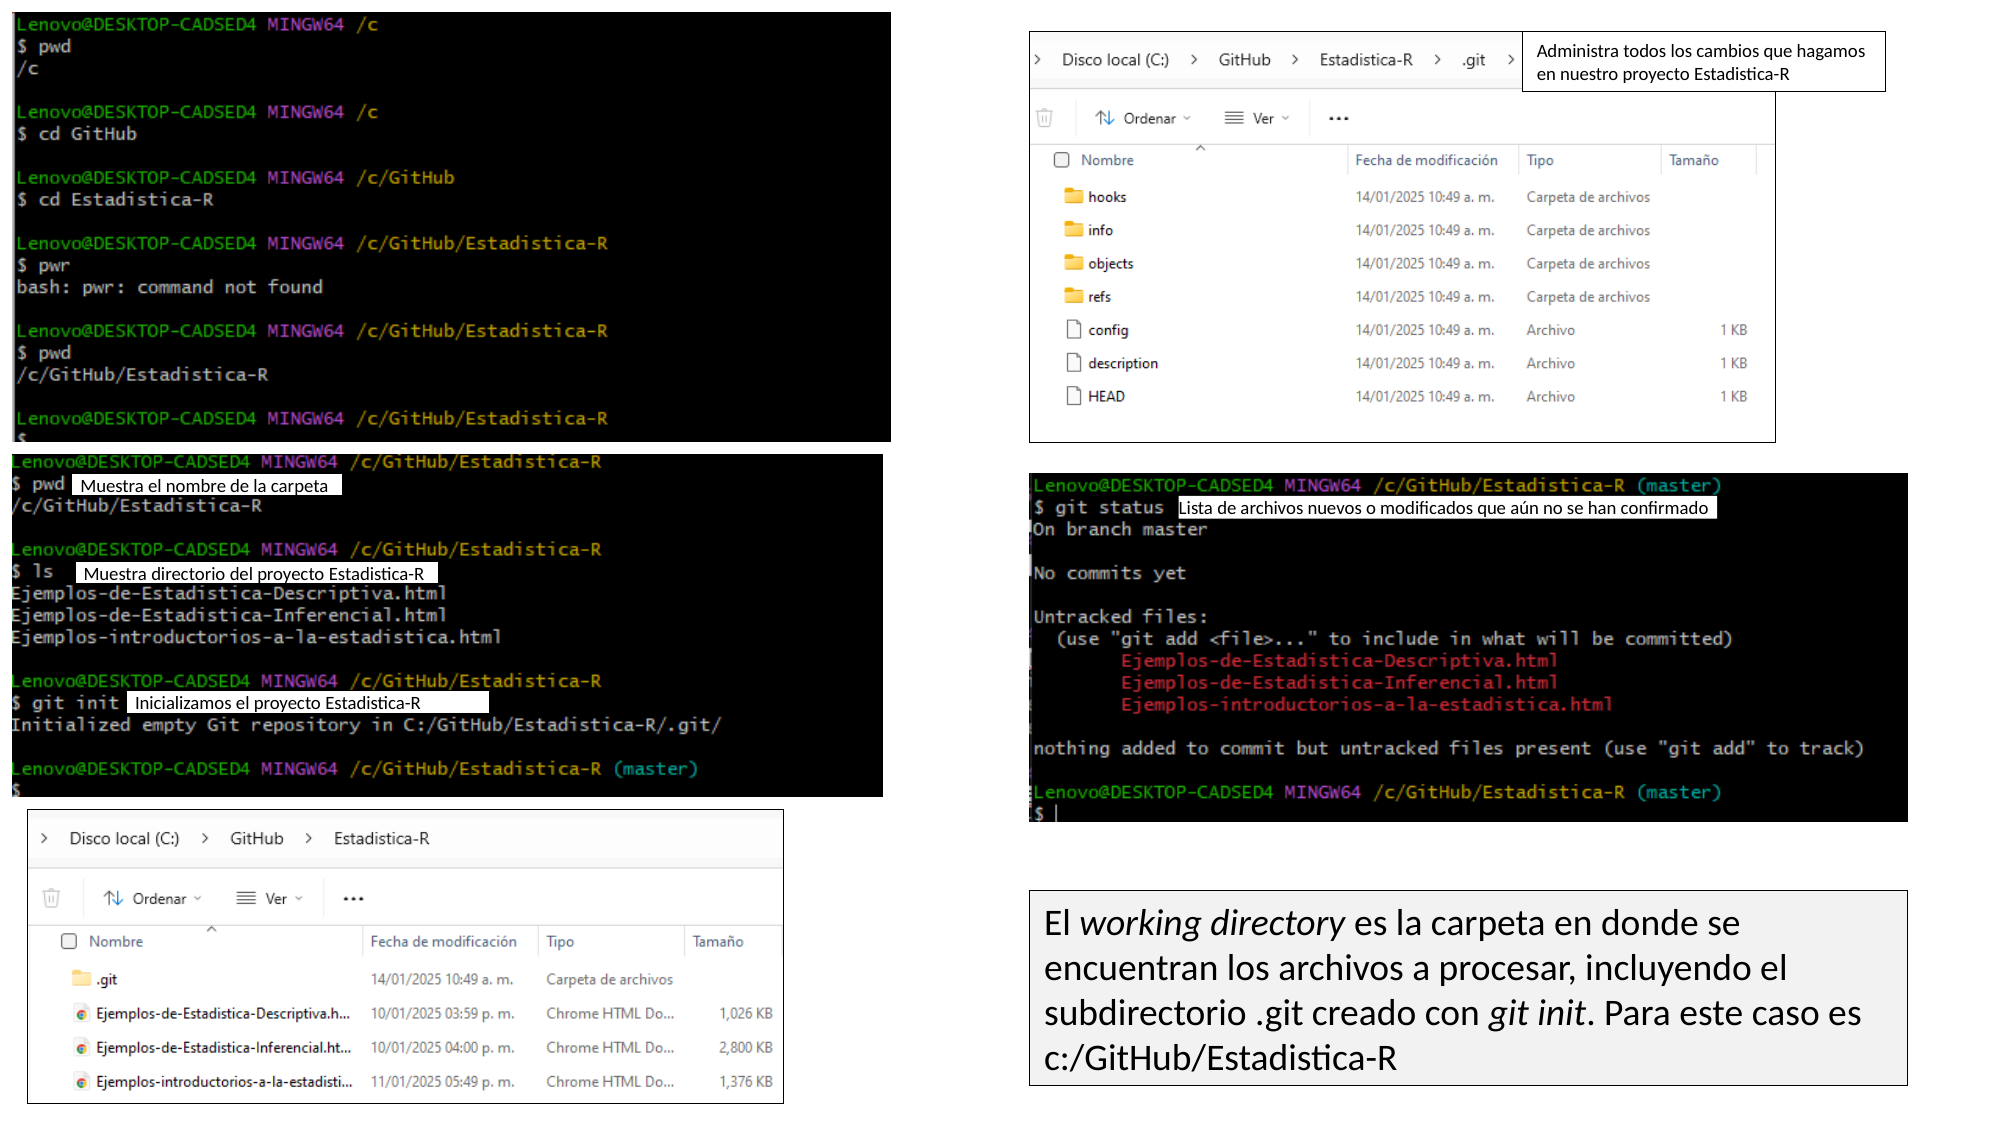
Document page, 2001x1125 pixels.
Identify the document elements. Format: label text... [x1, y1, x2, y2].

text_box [1029, 473, 1908, 822]
text_box El working directory es la carpeta en donde se encuentran los archivos a procesar, incluyendo el subdirectorio .git creado con git init. Para este caso es c:/GitHub/Estadistica-R [1029, 890, 1908, 1086]
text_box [12, 454, 883, 797]
picture [27, 809, 784, 1104]
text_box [1029, 31, 1886, 443]
picture [12, 12, 891, 443]
